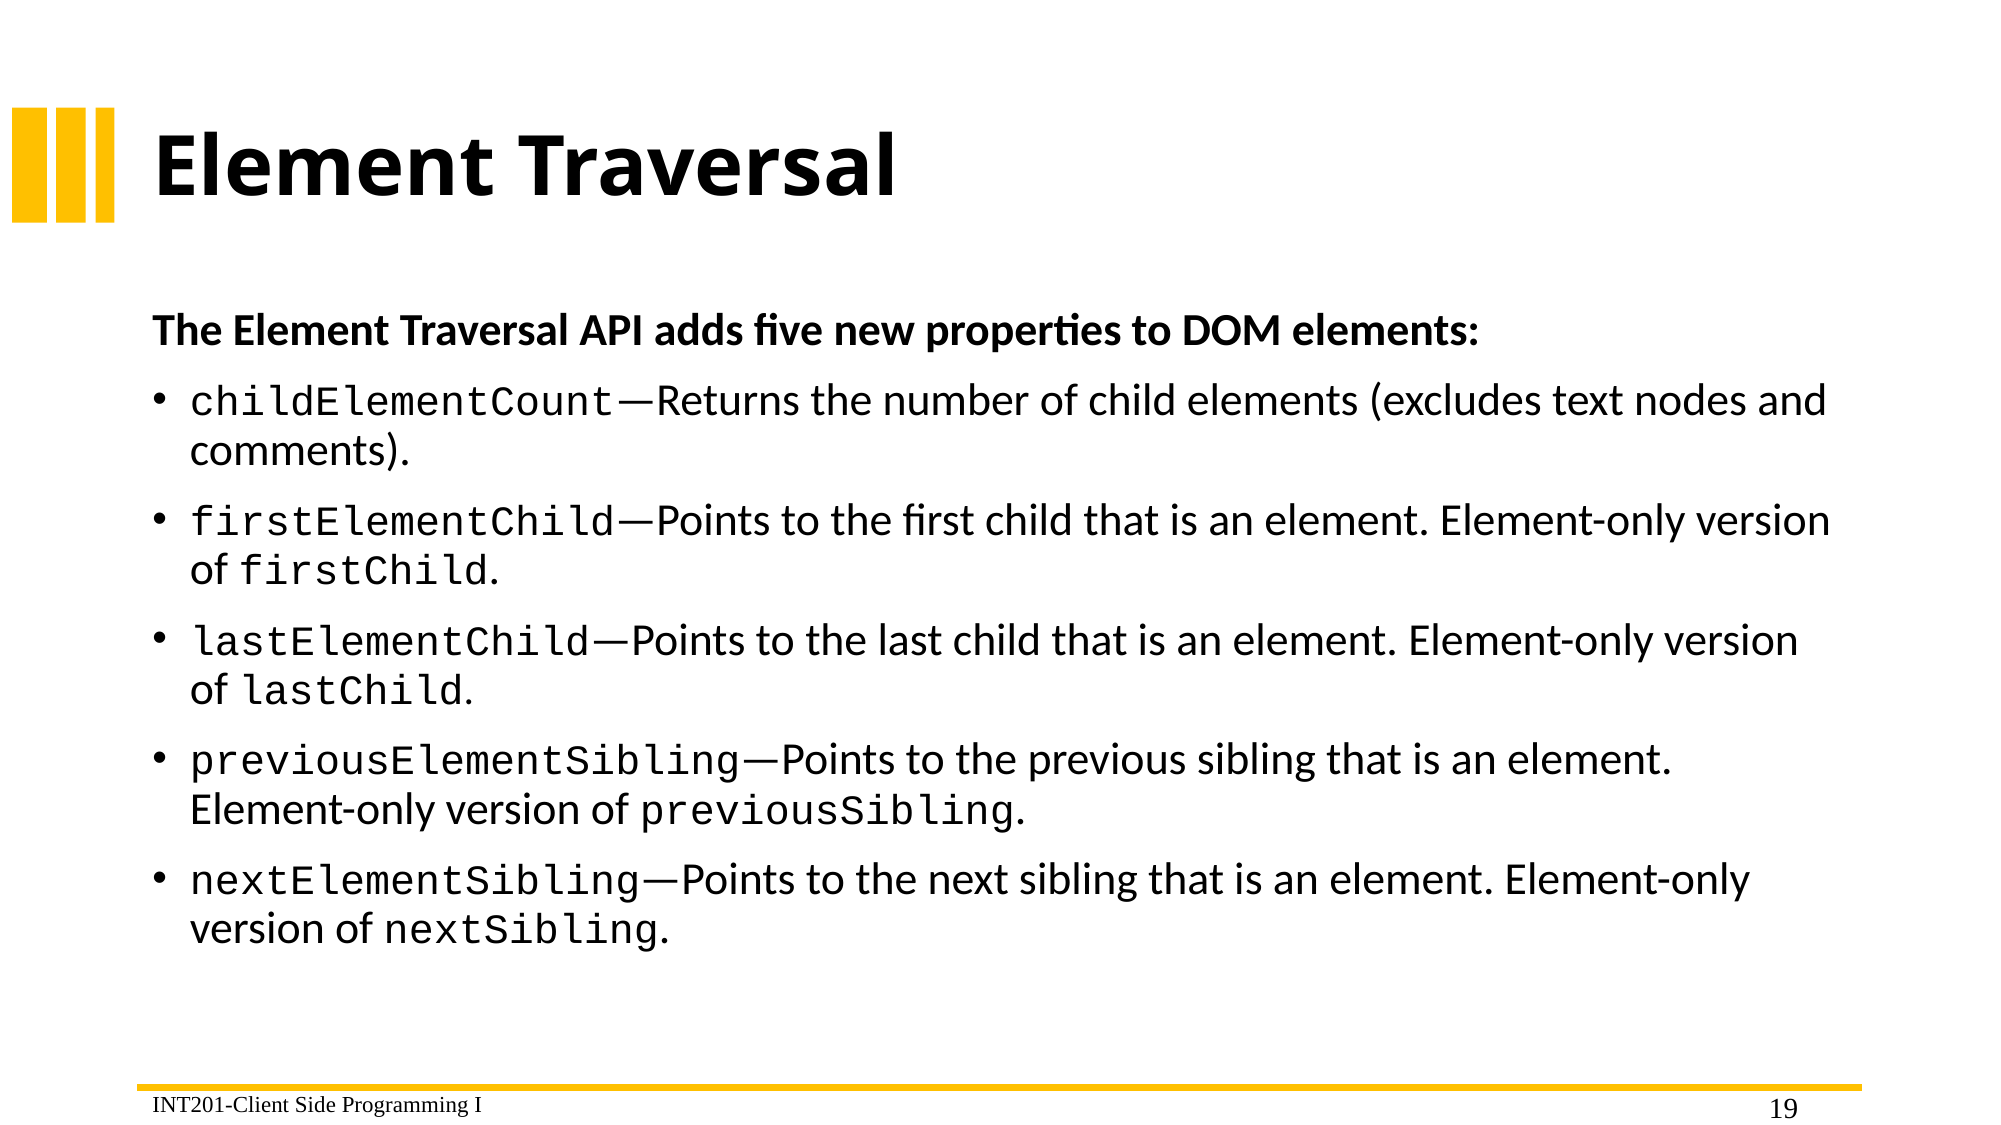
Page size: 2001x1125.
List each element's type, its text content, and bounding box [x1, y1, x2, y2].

list The Element Traversal API adds five new properties to DOM elements: childElementCount—Returns the number of child elements (excludes text nodes and comments). firstElementChild—Points to the first child that is an element. Element-only version of firstChild. lastElementChild—Points to the last child that is an element. Element-only version of lastChild. previousElementSibling—Points to the previous sibling that is an element. Element-only version of previousSibling. nextElementSibling—Points to the next sibling that is an element. Element-only version of nextSibling. [137, 298, 1863, 1013]
title Element Traversal [137, 59, 1863, 278]
